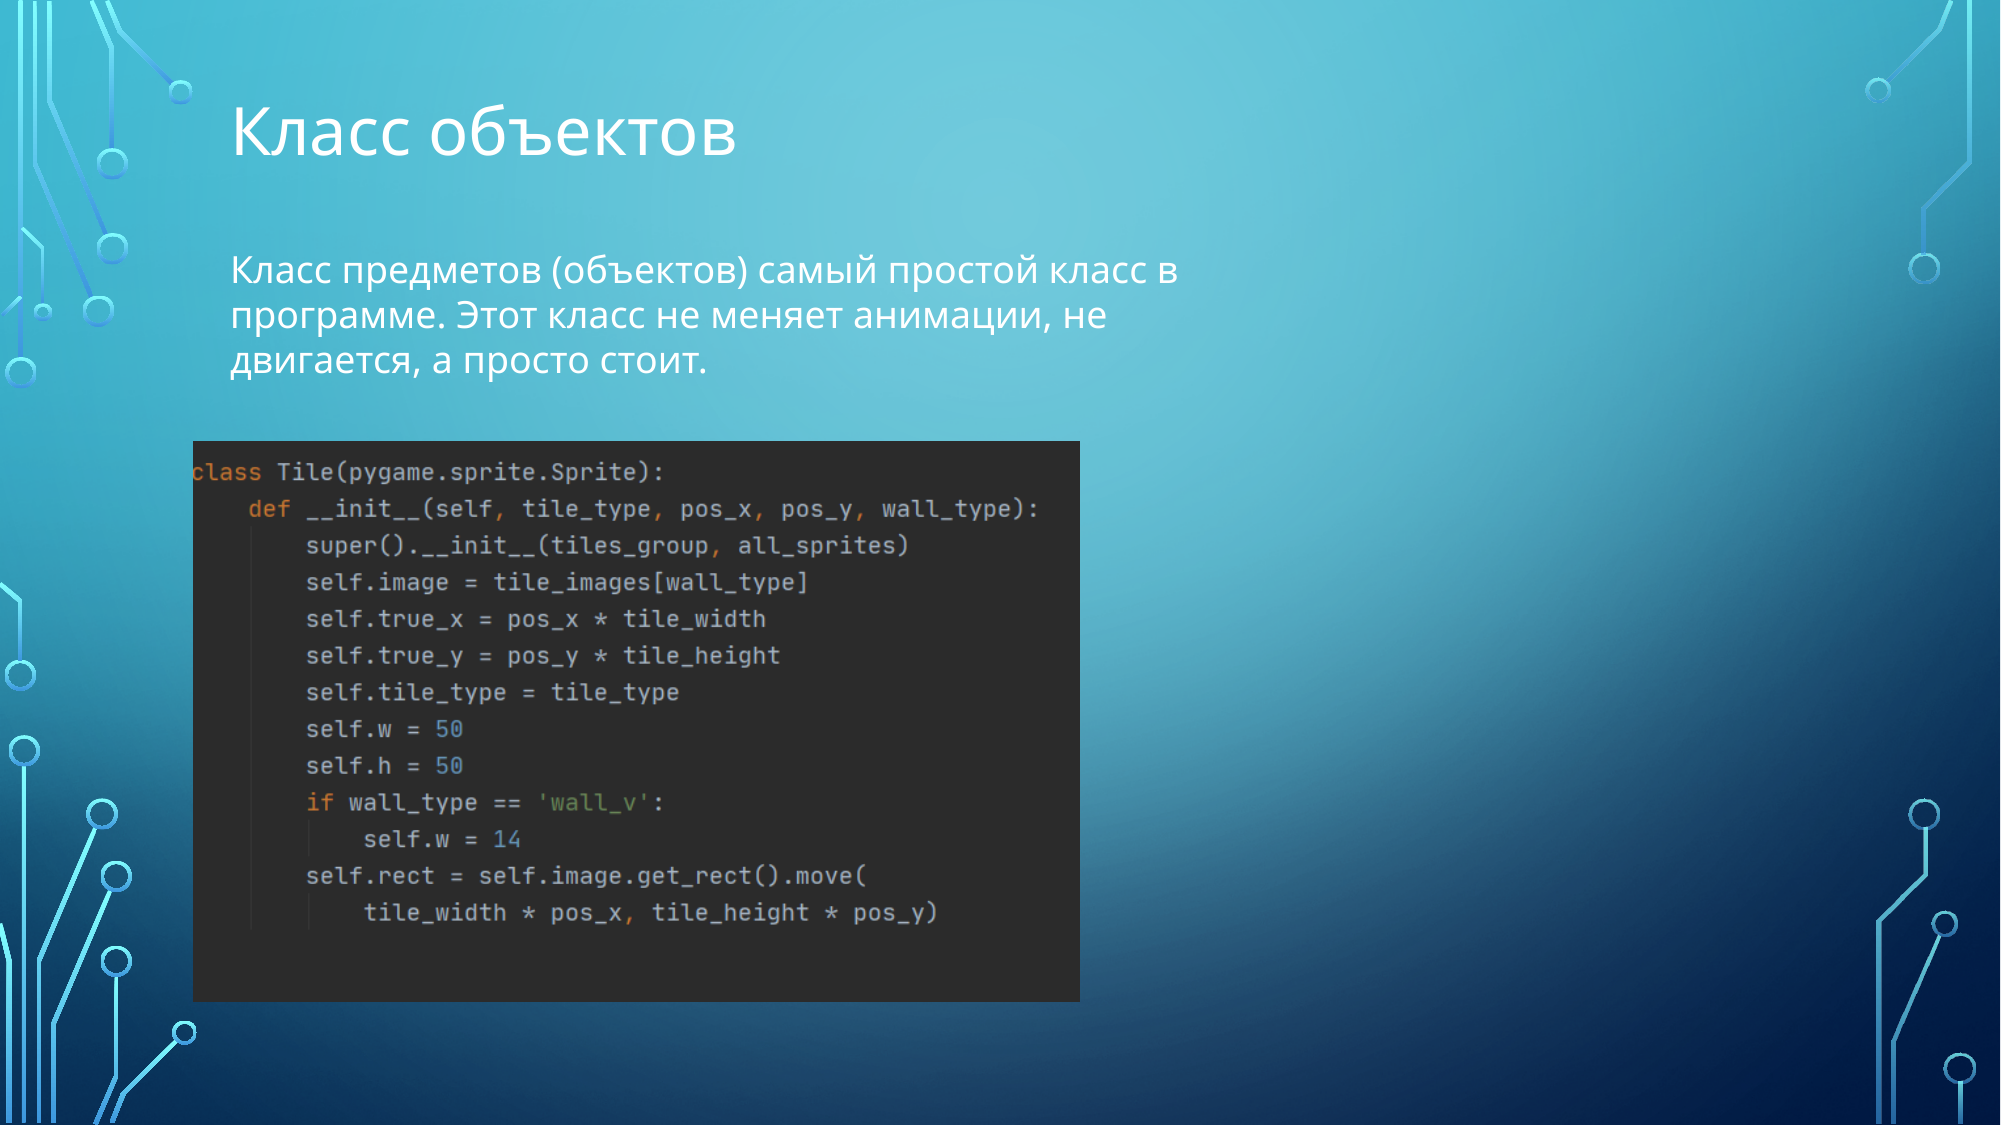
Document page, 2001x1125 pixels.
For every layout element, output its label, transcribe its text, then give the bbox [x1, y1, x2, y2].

picture [193, 441, 1080, 1002]
text_box Класс объектов [215, 81, 882, 177]
text_box Класс предметов (объектов) самый простой класс в программе. Этот класс не меняет анимации, не двигается, а просто стоит. [215, 238, 1230, 389]
